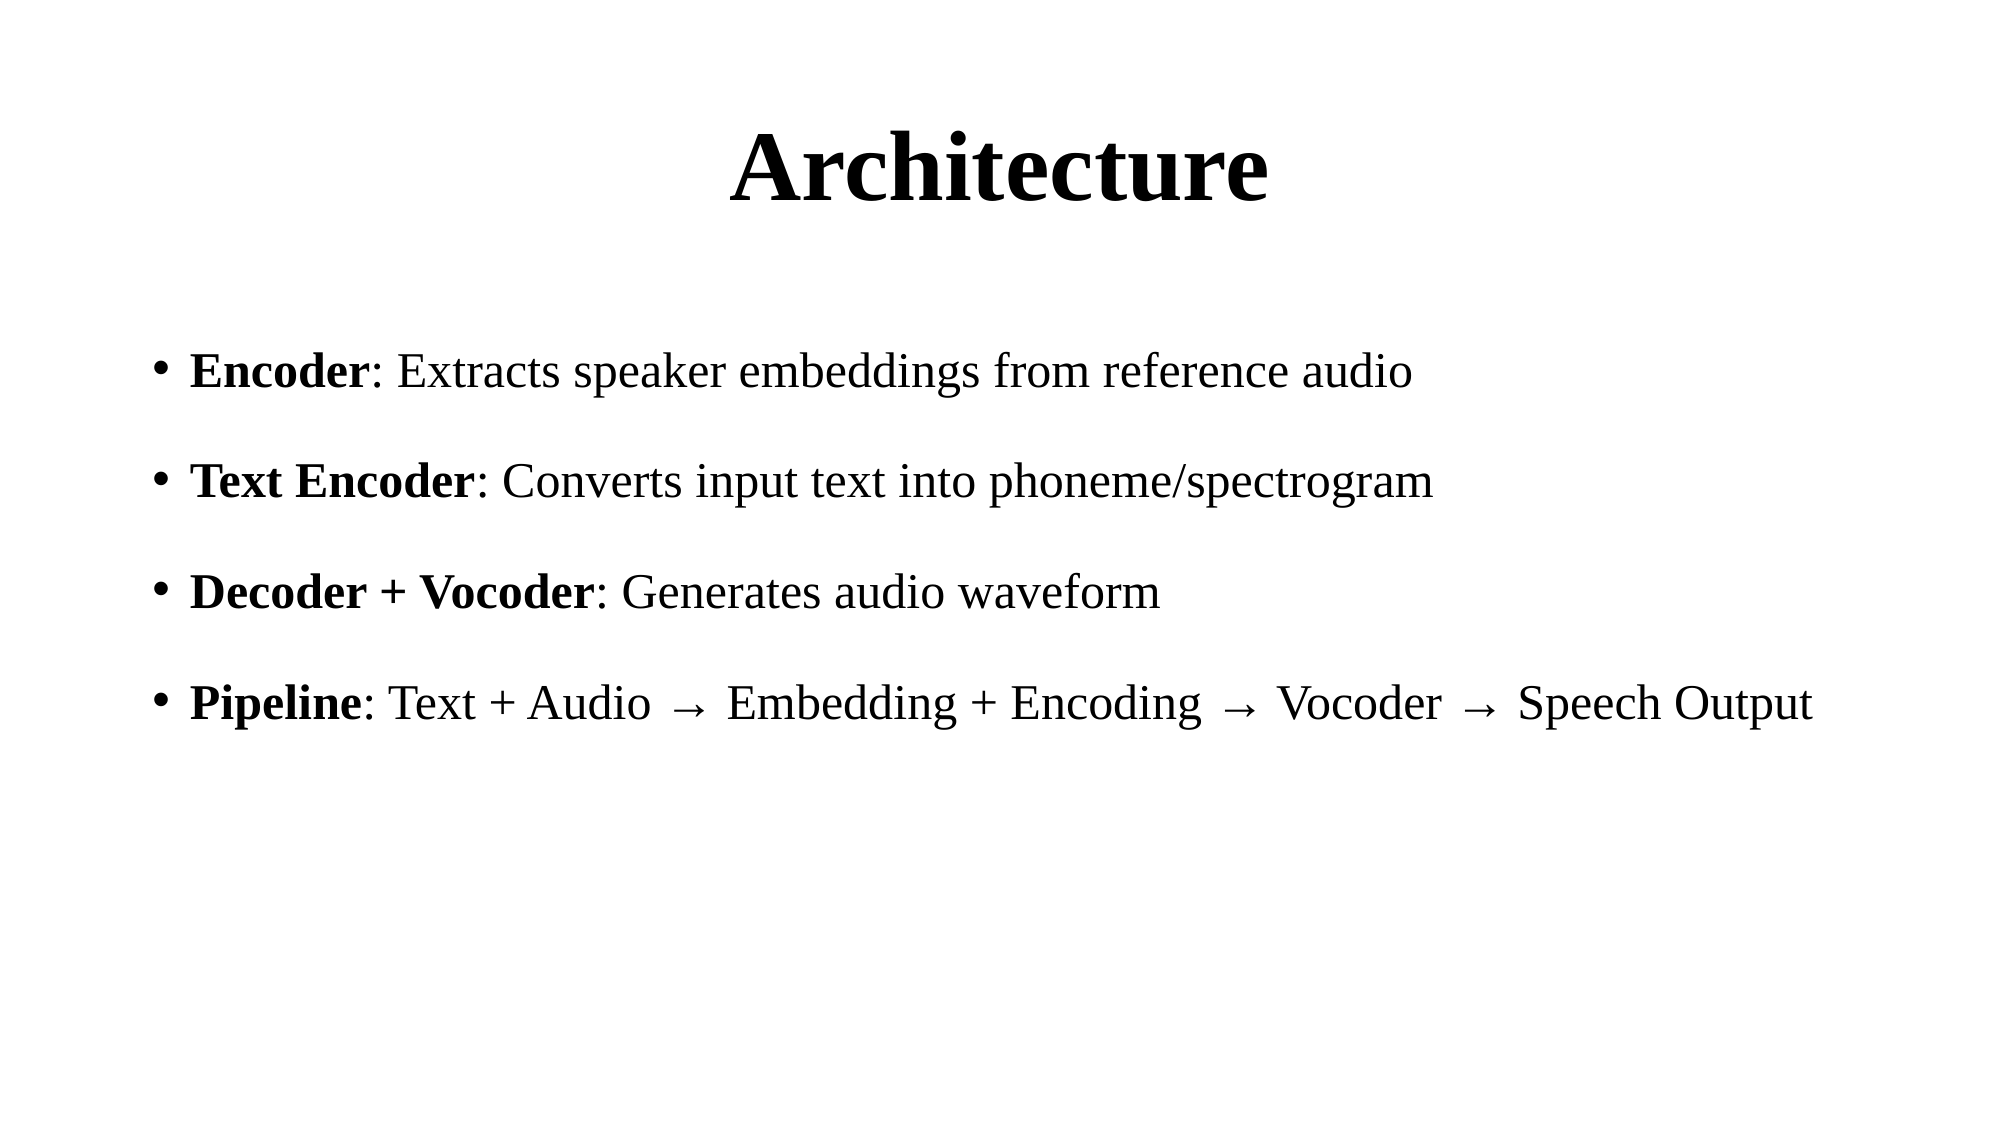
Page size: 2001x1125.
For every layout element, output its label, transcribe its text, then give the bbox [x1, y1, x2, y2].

title Architecture [137, 59, 1863, 278]
list Encoder: Extracts speaker embeddings from reference audio Text Encoder: Converts input text into phoneme/spectrogram Decoder + Vocoder: Generates audio waveform Pipeline: Text + Audio → Embedding + Encoding → Vocoder → Speech Output [137, 299, 1863, 1014]
